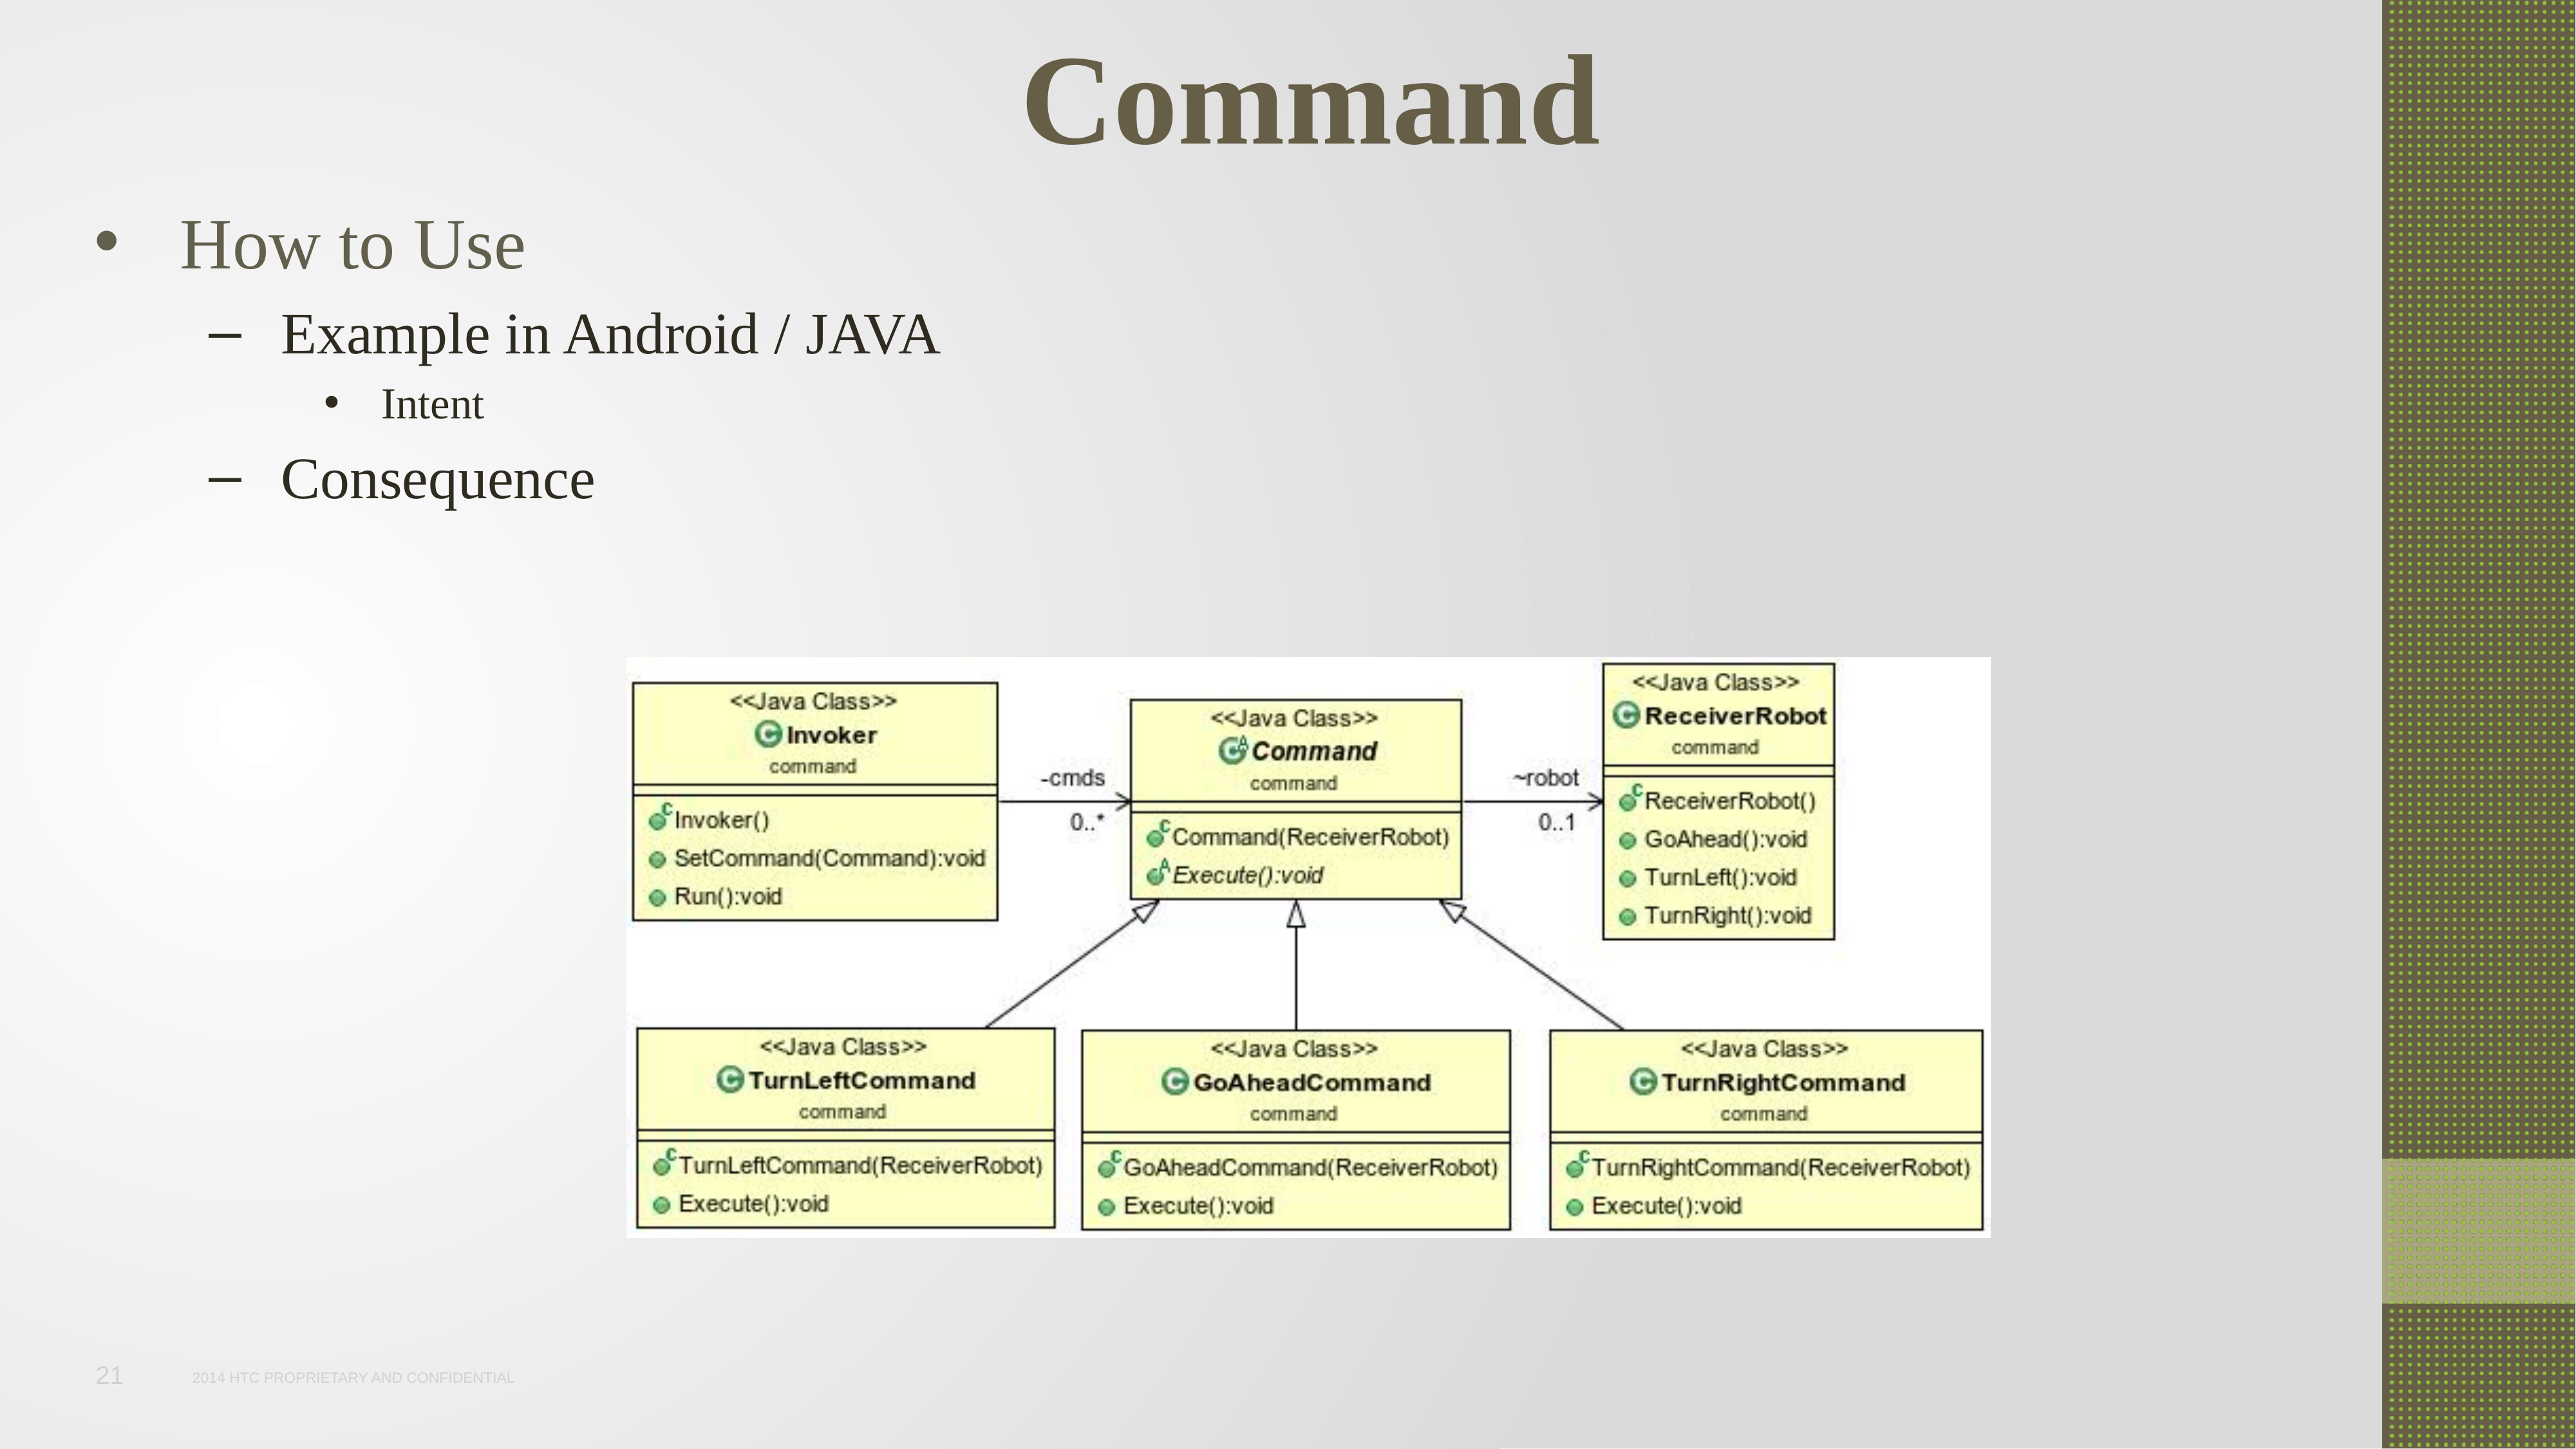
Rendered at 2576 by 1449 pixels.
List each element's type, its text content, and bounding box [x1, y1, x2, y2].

picture [2359, 0, 2576, 1449]
text_box How to Use Example in Android / JAVA Intent Consequence [84, 191, 2358, 1425]
picture [626, 657, 1991, 1238]
list Command [327, 48, 2294, 182]
